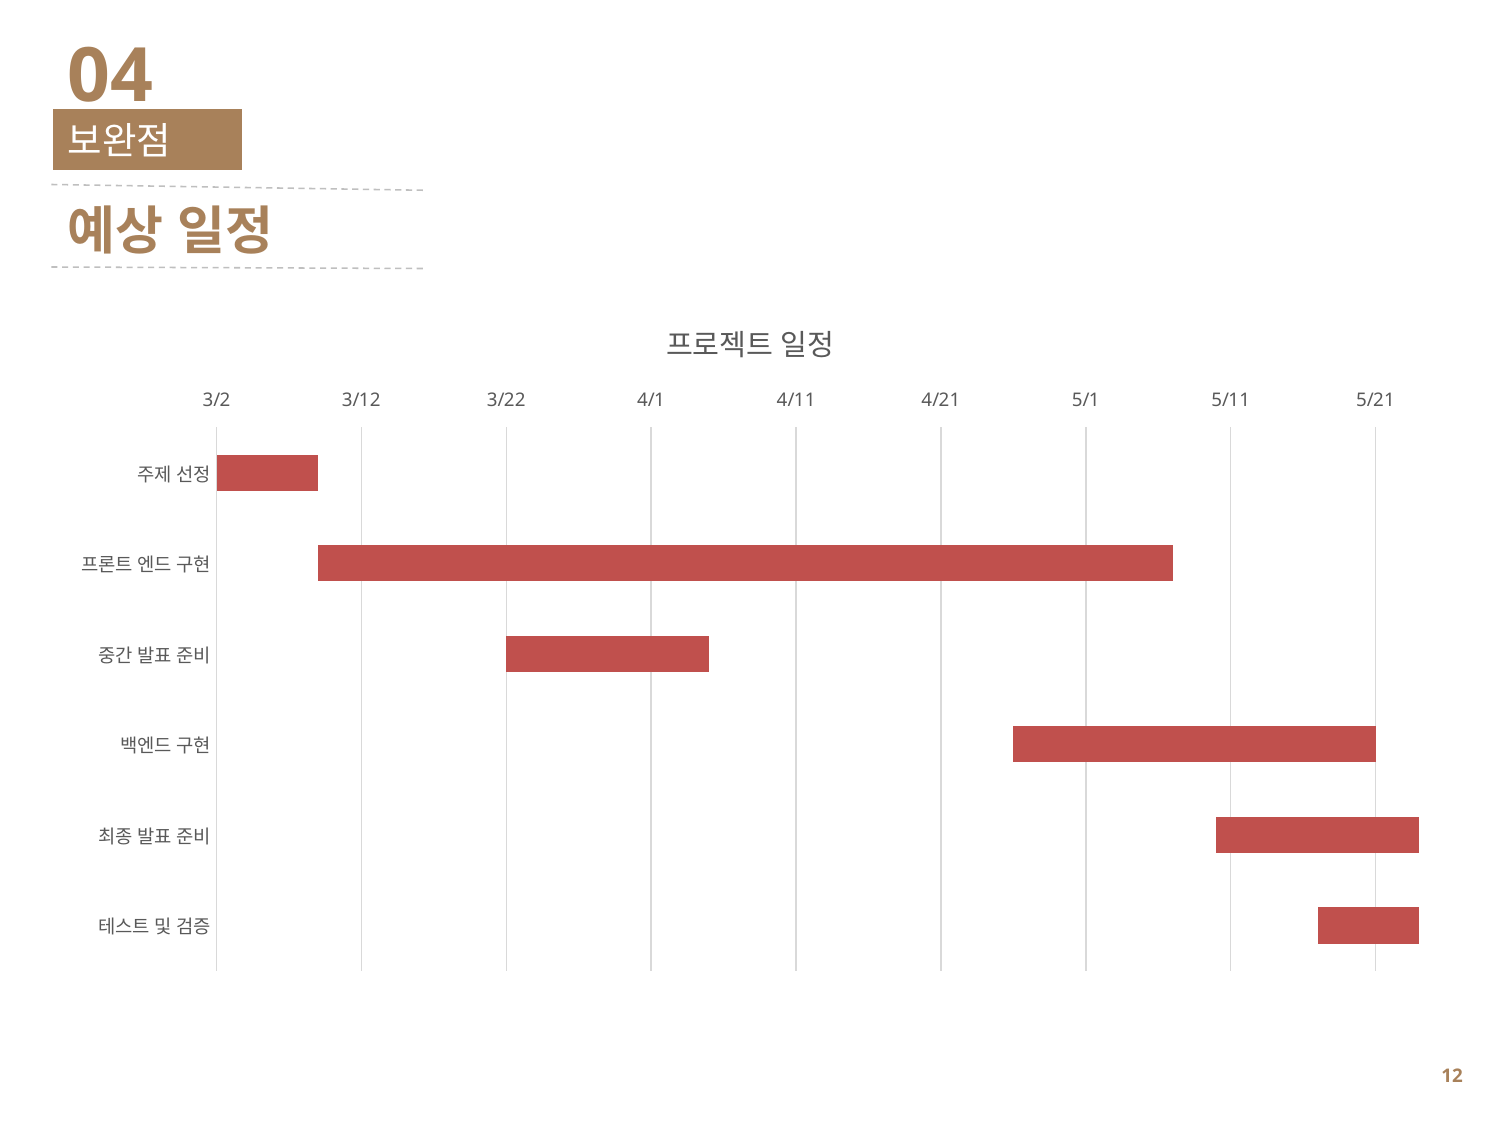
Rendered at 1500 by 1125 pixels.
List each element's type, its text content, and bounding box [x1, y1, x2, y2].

slide_number 11 [1128, 1046, 1478, 1107]
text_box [50, 184, 426, 191]
chart [52, 290, 1448, 985]
text_box 보완점 [53, 124, 242, 170]
text_box 예상 일정 [53, 190, 798, 268]
text_box 04 [53, 19, 242, 124]
